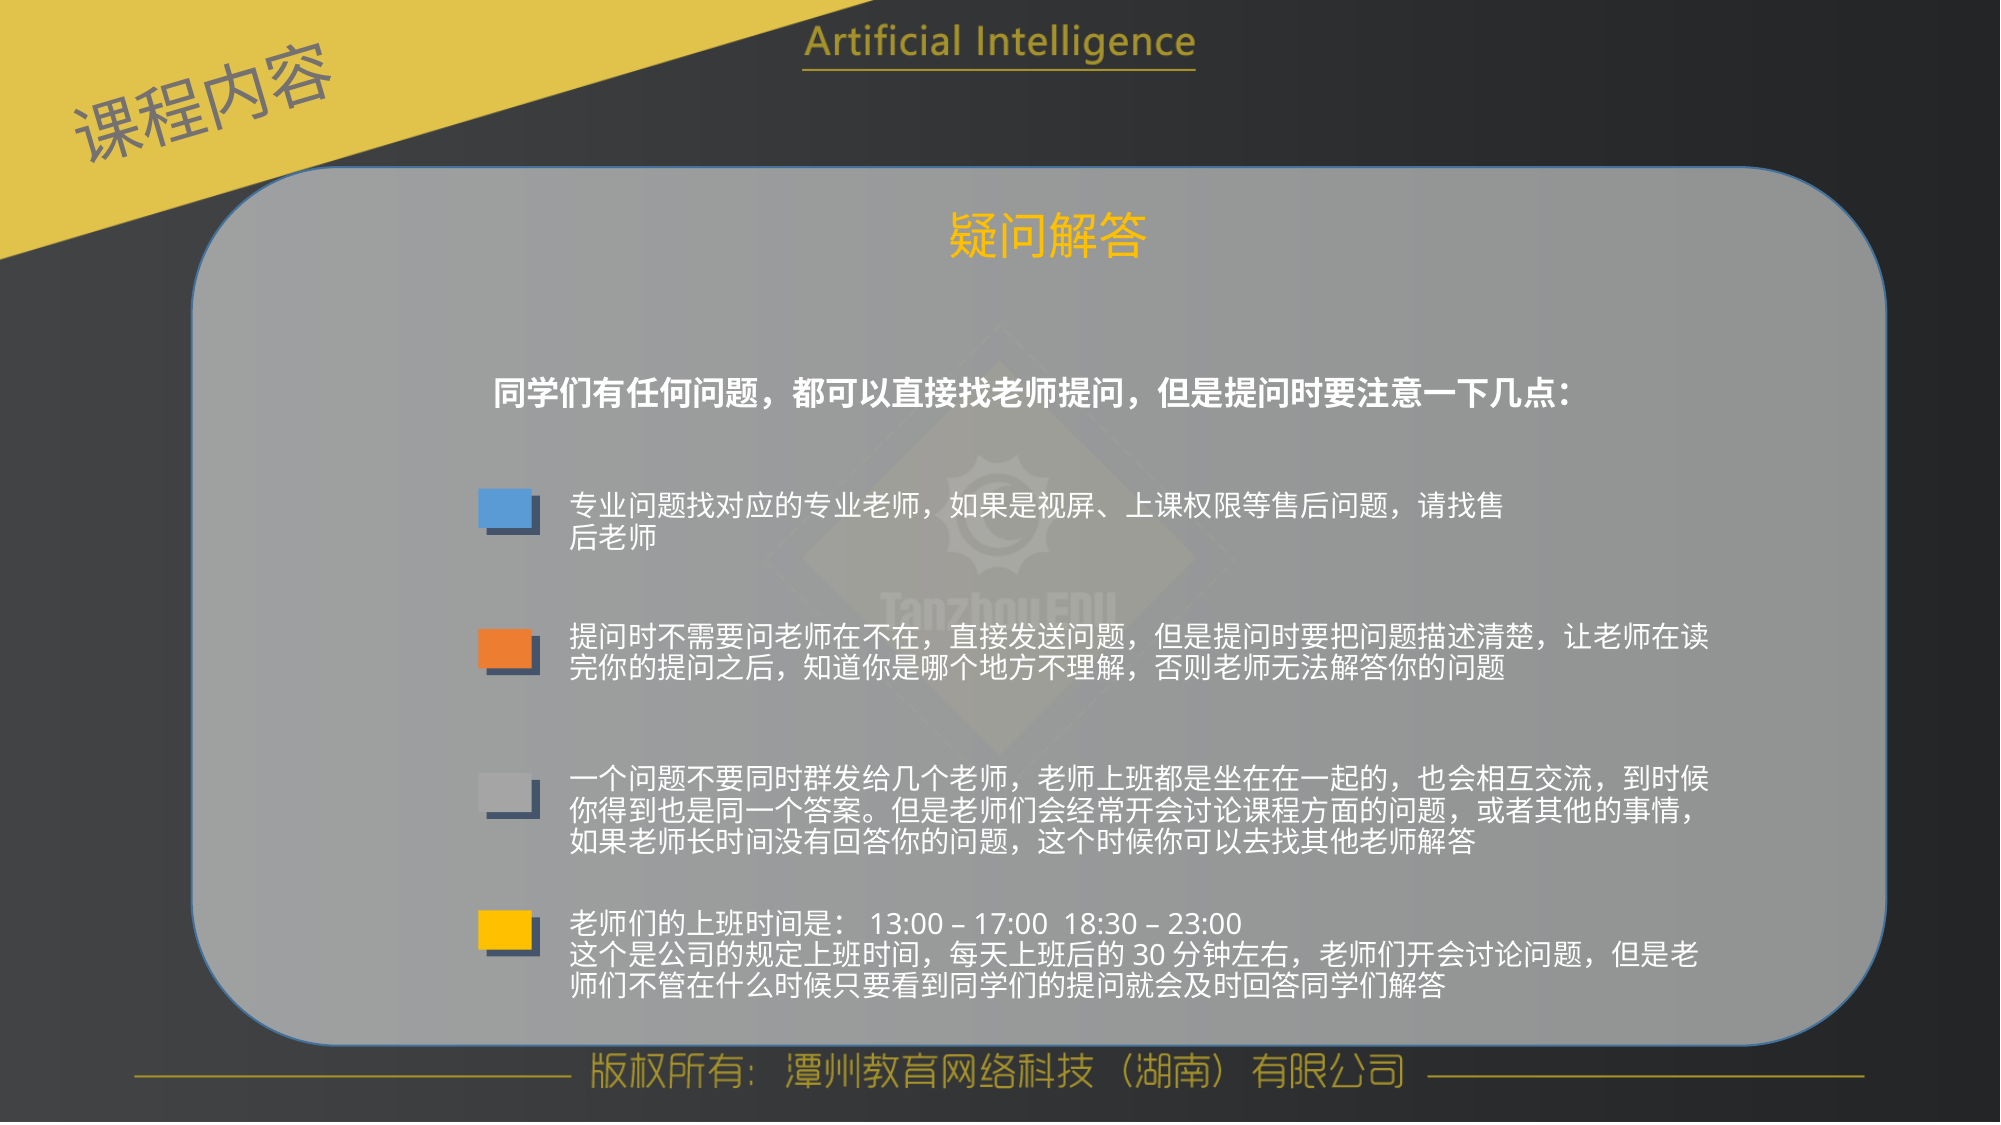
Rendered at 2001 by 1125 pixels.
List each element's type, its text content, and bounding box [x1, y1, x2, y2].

text_box 一个问题不要同时群发给几个老师，老师上班都是坐在在一起的，也会相互交流，到时候你得到也是同一个答案。但是老师们会经常开会讨论课程方面的问题，或者其他的事情，如果老师长时间没有回答你的问题，这个时候你可以去找其他老师解答 [555, 757, 1750, 866]
text_box 提问时不需要问老师在不在，直接发送问题，但是提问时要把问题描述清楚，让老师在读完你的提问之后，知道你是哪个地方不理解，否则老师无法解答你的问题 [555, 614, 1745, 693]
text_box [478, 910, 540, 957]
text_box 老师们的上班时间是：13:00 – 17:00 18:30 – 23:00 这个是公司的规定上班时间，每天上班后的30分钟左右，老师们开会讨论问题，但是老师们不管在什么时候只要看到同学们的提问就会及时回答同学们解答 [555, 901, 1738, 1011]
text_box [478, 629, 540, 676]
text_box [478, 772, 540, 820]
text_box 专业问题找对应的专业老师，如果是视屏、上课权限等售后问题，请找售后老师 [555, 484, 1531, 562]
picture [0, 0, 2000, 1122]
text_box 课程内容 [54, 16, 352, 187]
text_box 同学们有任何问题，都可以直接找老师提问，但是提问时要注意一下几点： [478, 364, 1619, 420]
text_box 疑问解答 [718, 197, 1379, 272]
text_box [478, 488, 540, 535]
text_box [191, 167, 1887, 1046]
